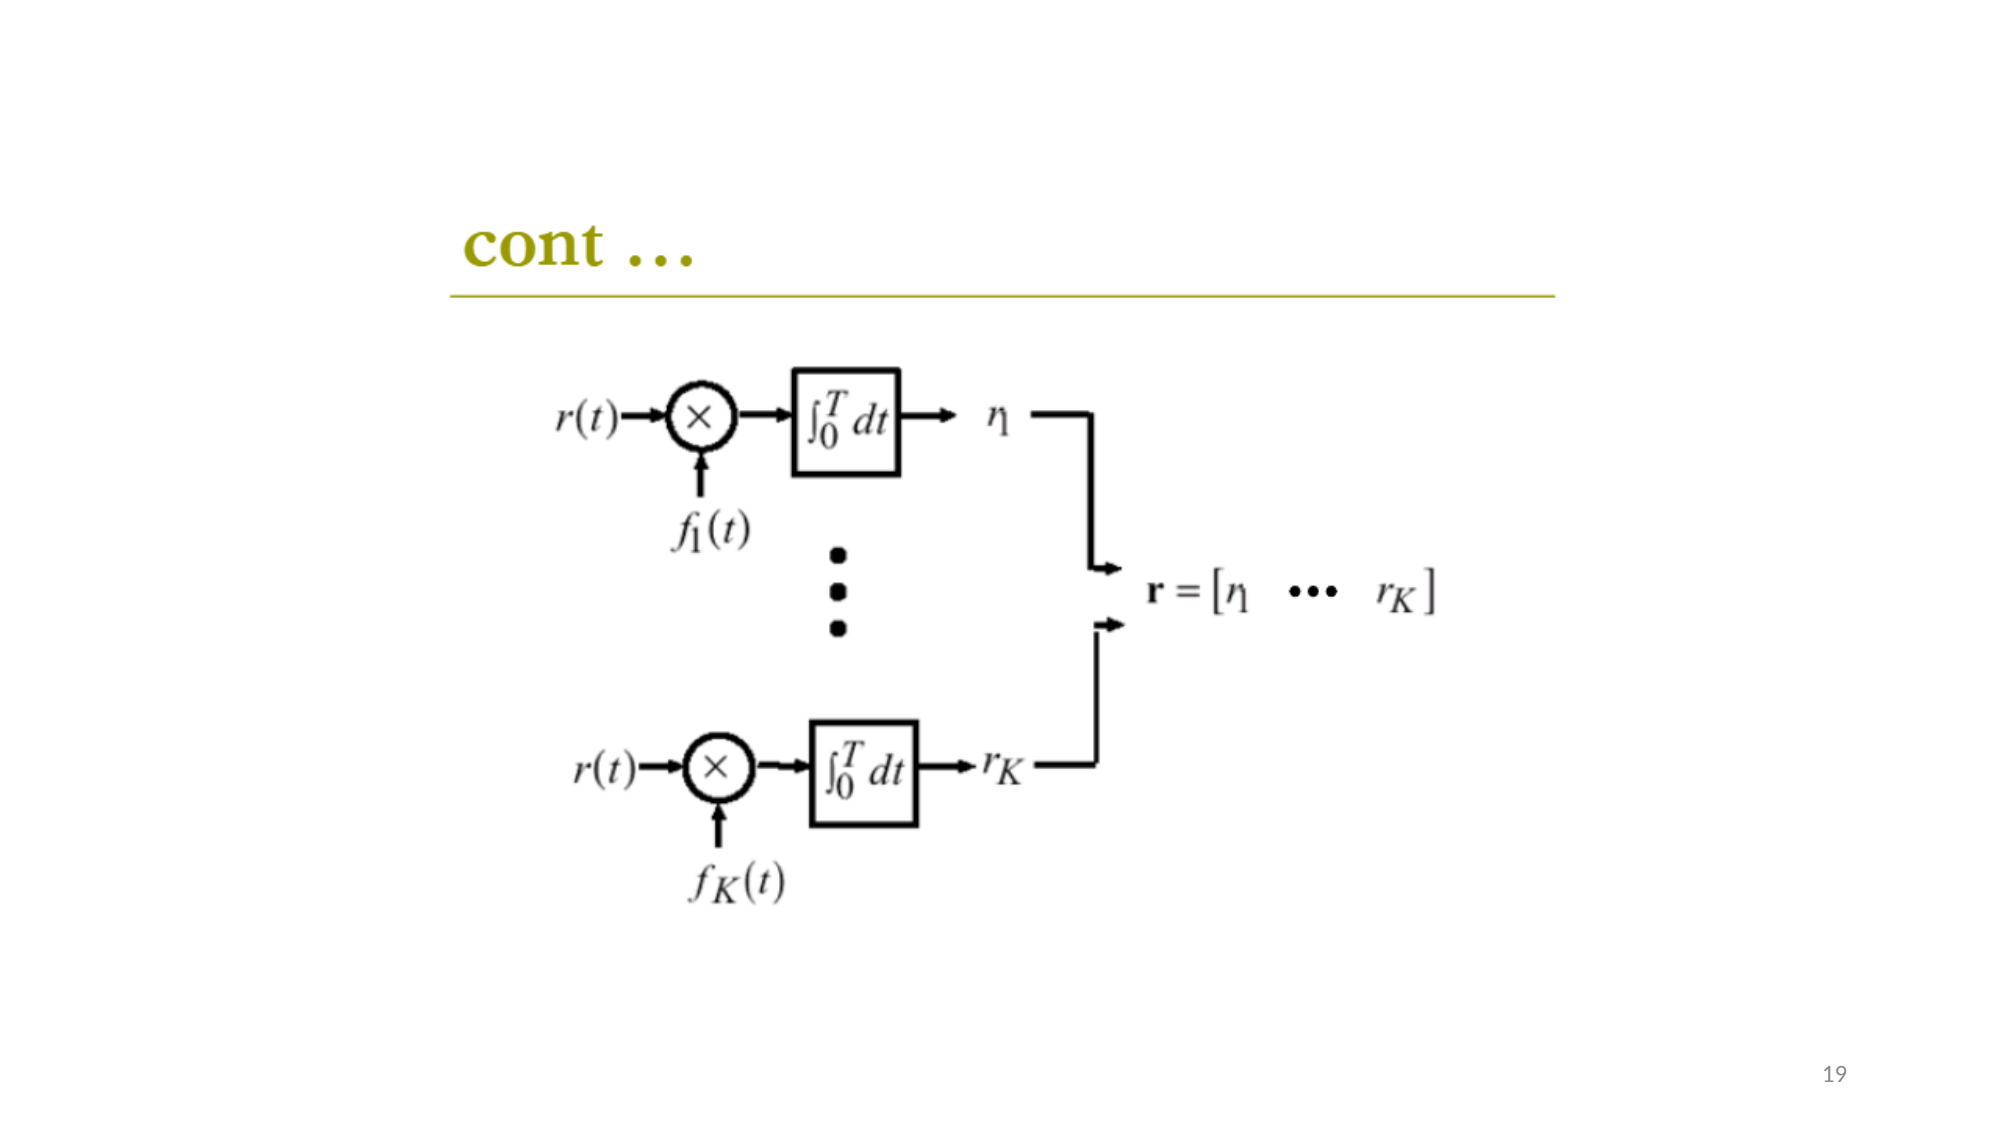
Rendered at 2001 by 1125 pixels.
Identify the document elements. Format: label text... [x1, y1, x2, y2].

picture [434, 204, 1566, 921]
slide_number 19 [1412, 1042, 1863, 1103]
